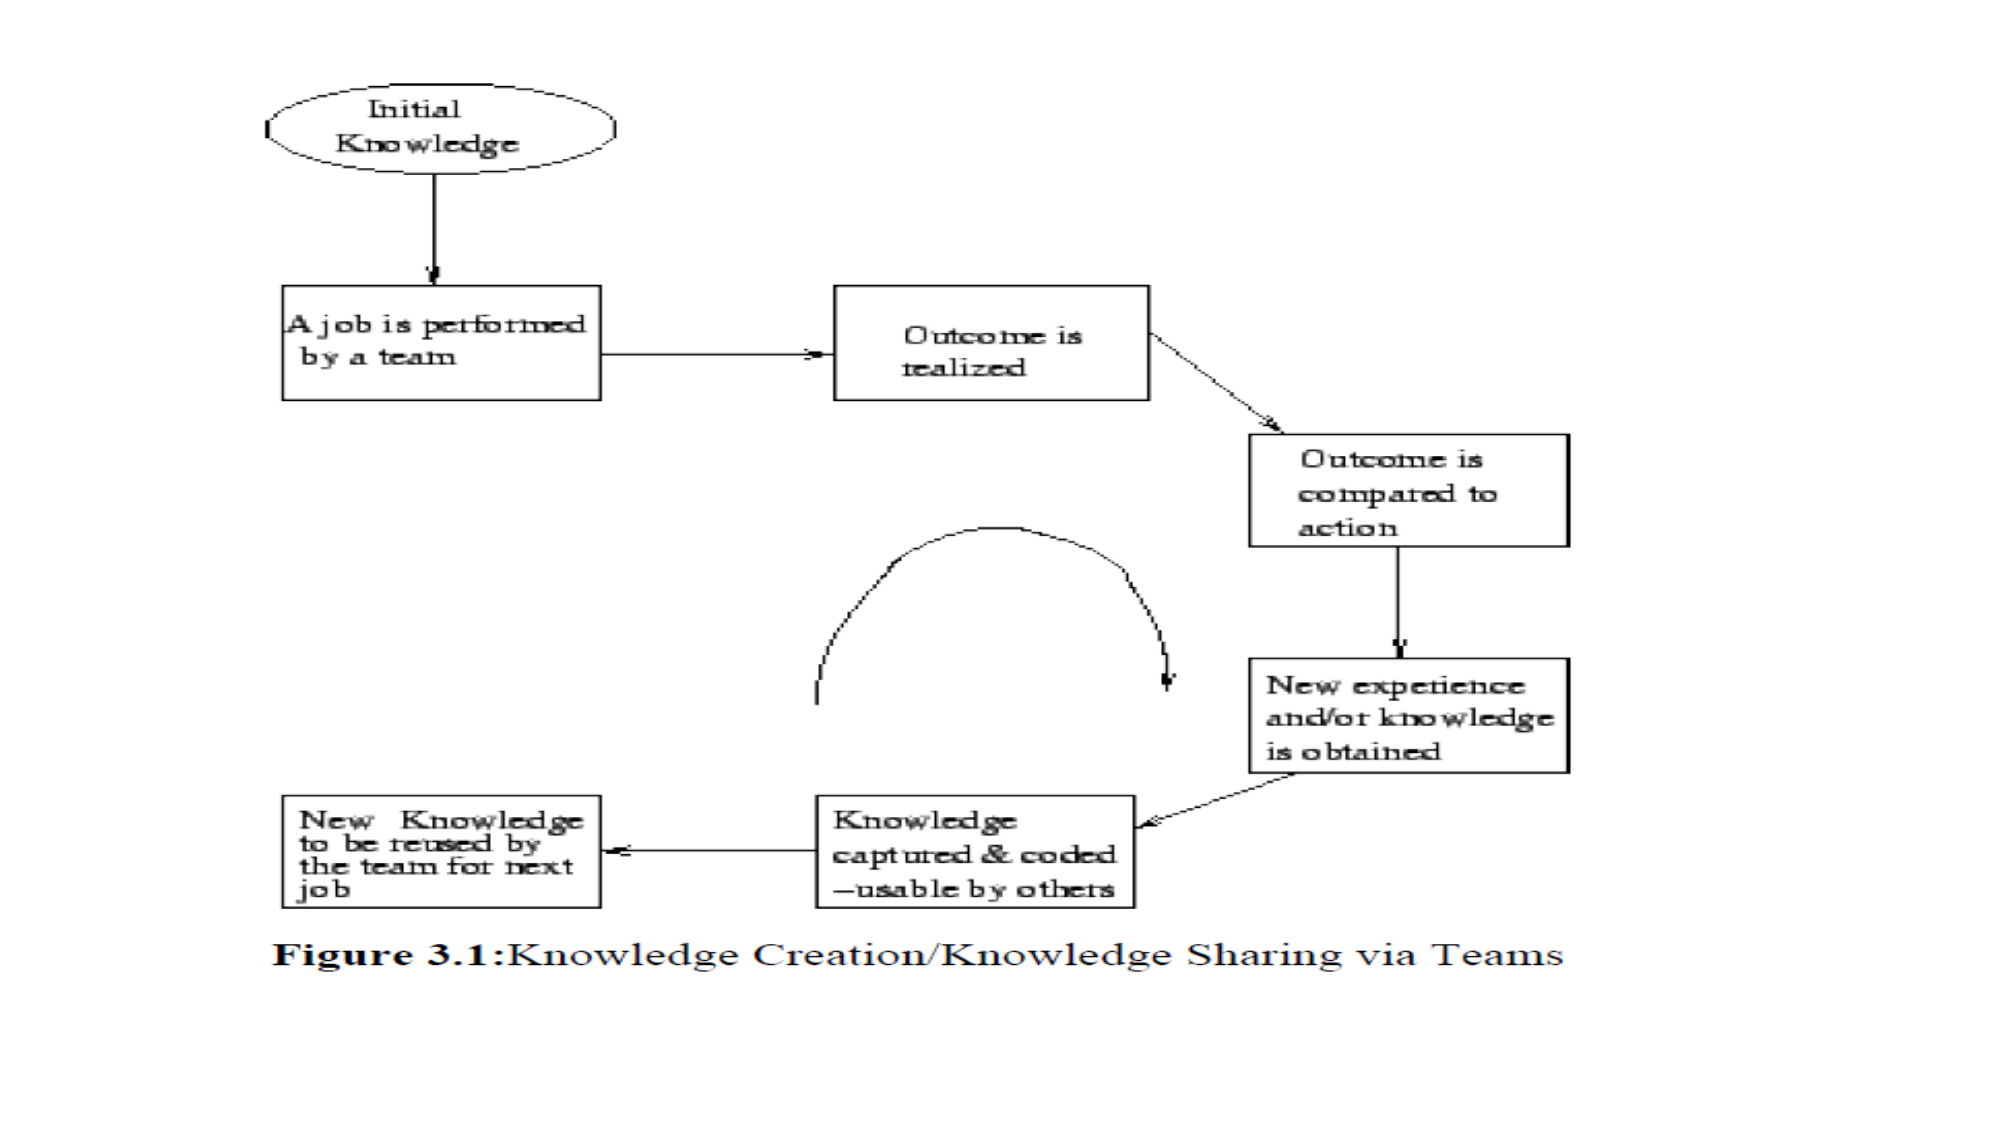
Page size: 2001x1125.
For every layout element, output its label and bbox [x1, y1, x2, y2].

list [178, 35, 1790, 1015]
